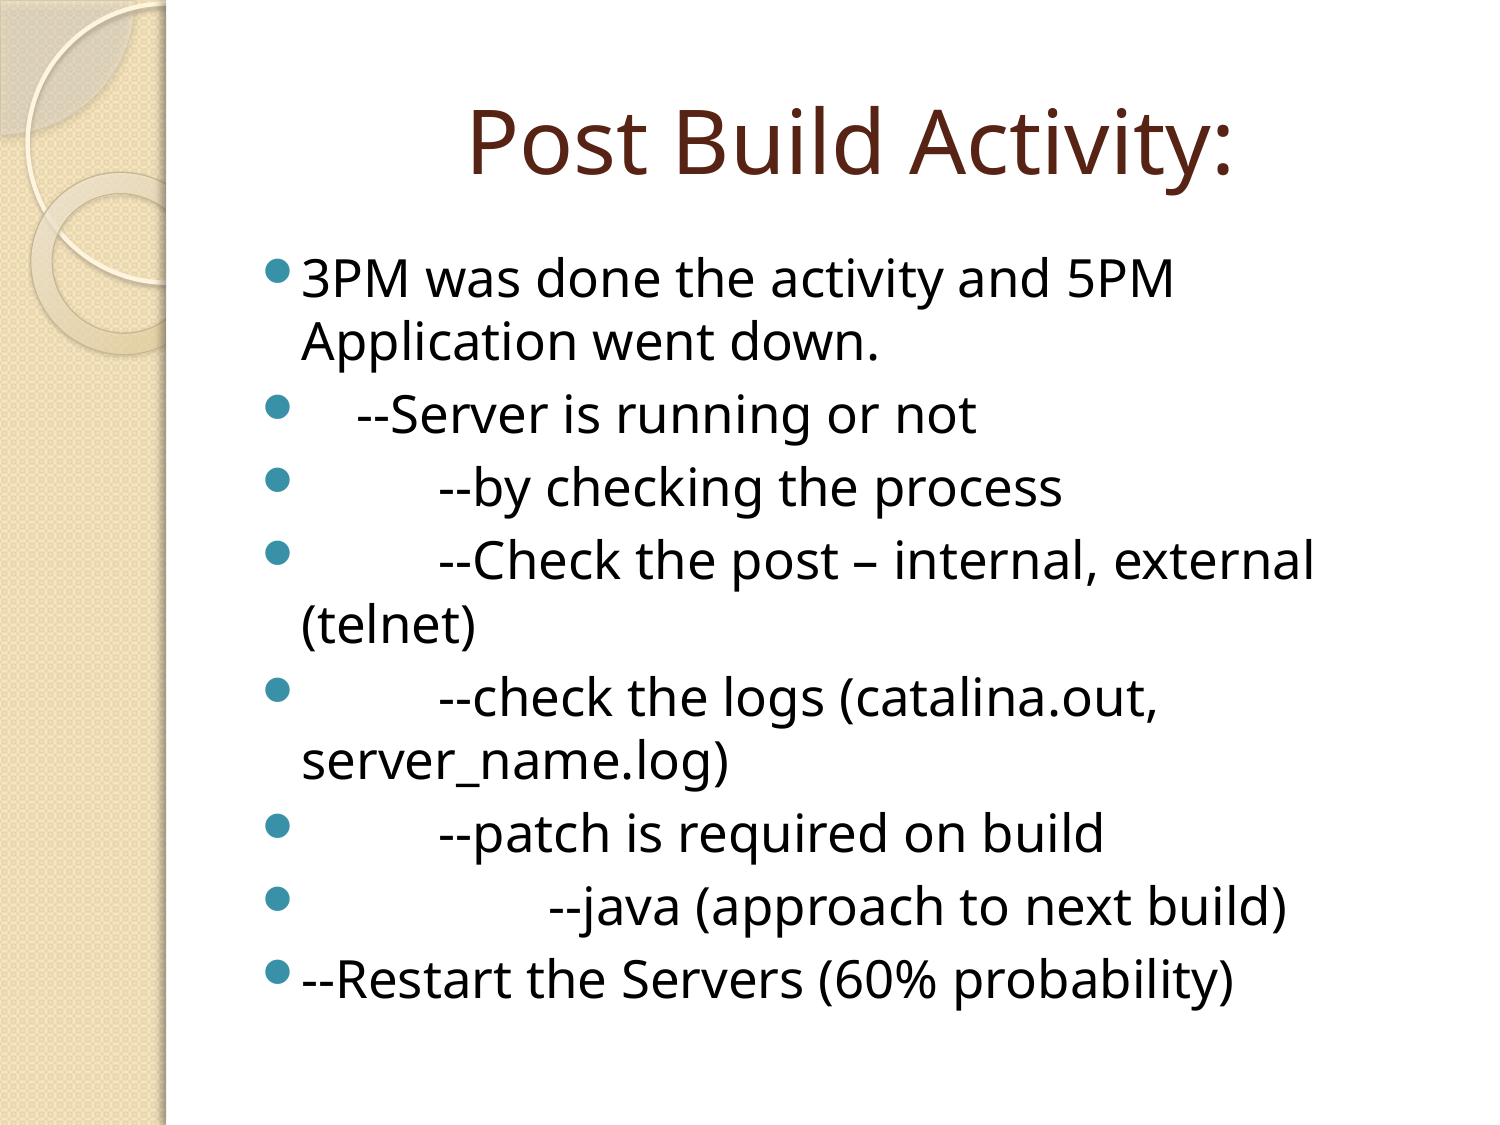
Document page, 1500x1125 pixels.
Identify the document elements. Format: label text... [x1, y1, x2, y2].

list 3PM was done the activity and 5PM Application went down. --Server is running or not --by checking the process --Check the post – internal, external (telnet) --check the logs (catalina.out, server_name.log) --patch is required on build --java (approach to next build) --Restart the Servers (60% probability) [235, 237, 1466, 1025]
title Post Build Activity: [235, 45, 1466, 233]
